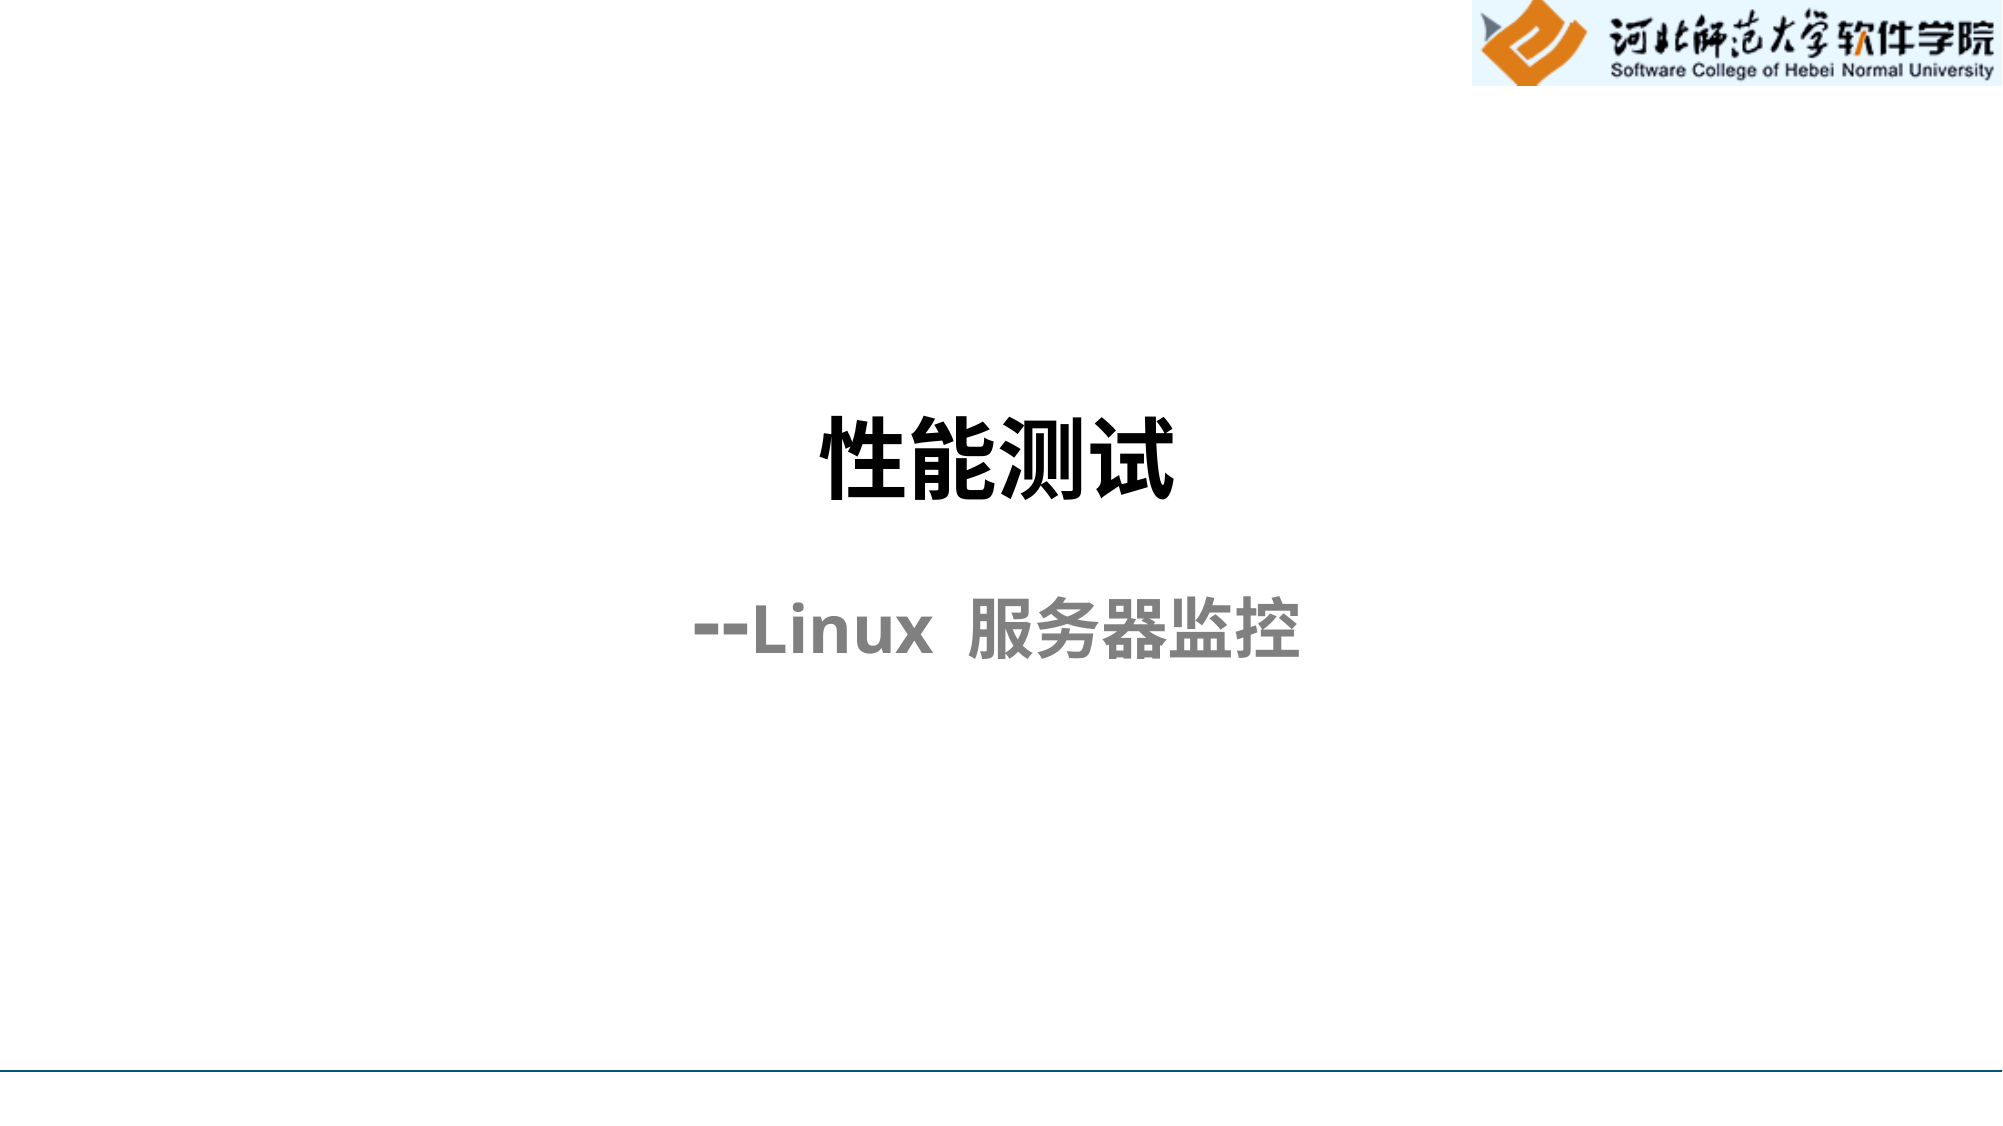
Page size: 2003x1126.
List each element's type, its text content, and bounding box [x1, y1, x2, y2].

title 性能测试 --Linux 服务器监控 [121, 210, 1873, 809]
picture [1472, 0, 2003, 86]
